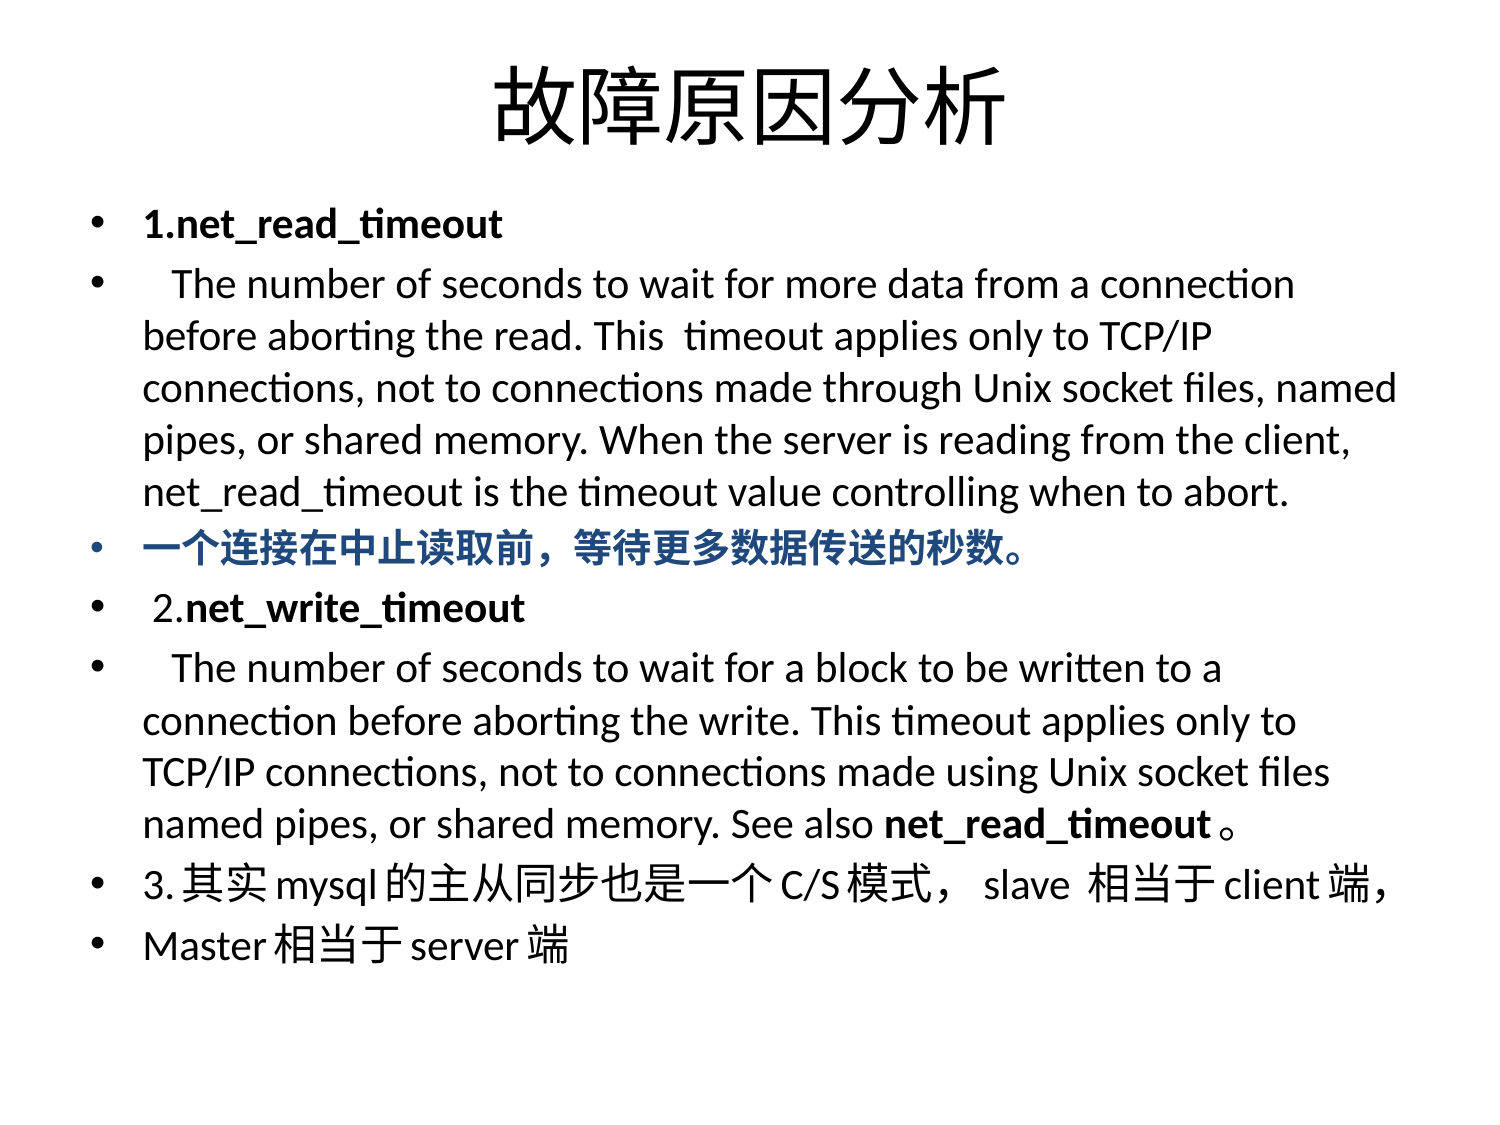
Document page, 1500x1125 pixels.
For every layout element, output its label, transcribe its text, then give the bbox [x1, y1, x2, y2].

title 故障原因分析 [75, 45, 1425, 164]
list 1.net_read_timeout The number of seconds to wait for more data from a connection before aborting the read. This timeout applies only to TCP/IP connections, not to connections made through Unix socket files, named pipes, or shared memory. When the server is reading from the client, net_read_timeout is the timeout value controlling when to abort. 一个连接在中止读取前，等待更多数据传送的秒数。 2.net_write_timeout The number of seconds to wait for a block to be written to a connection before aborting the write. This timeout applies only to TCP/IP connections, not to connections made using Unix socket files named pipes, or shared memory. See also net_read_timeout。 3.其实mysql的主从同步也是一个C/S模式，slave 相当于client端， Master相当于server端 [75, 187, 1425, 1005]
